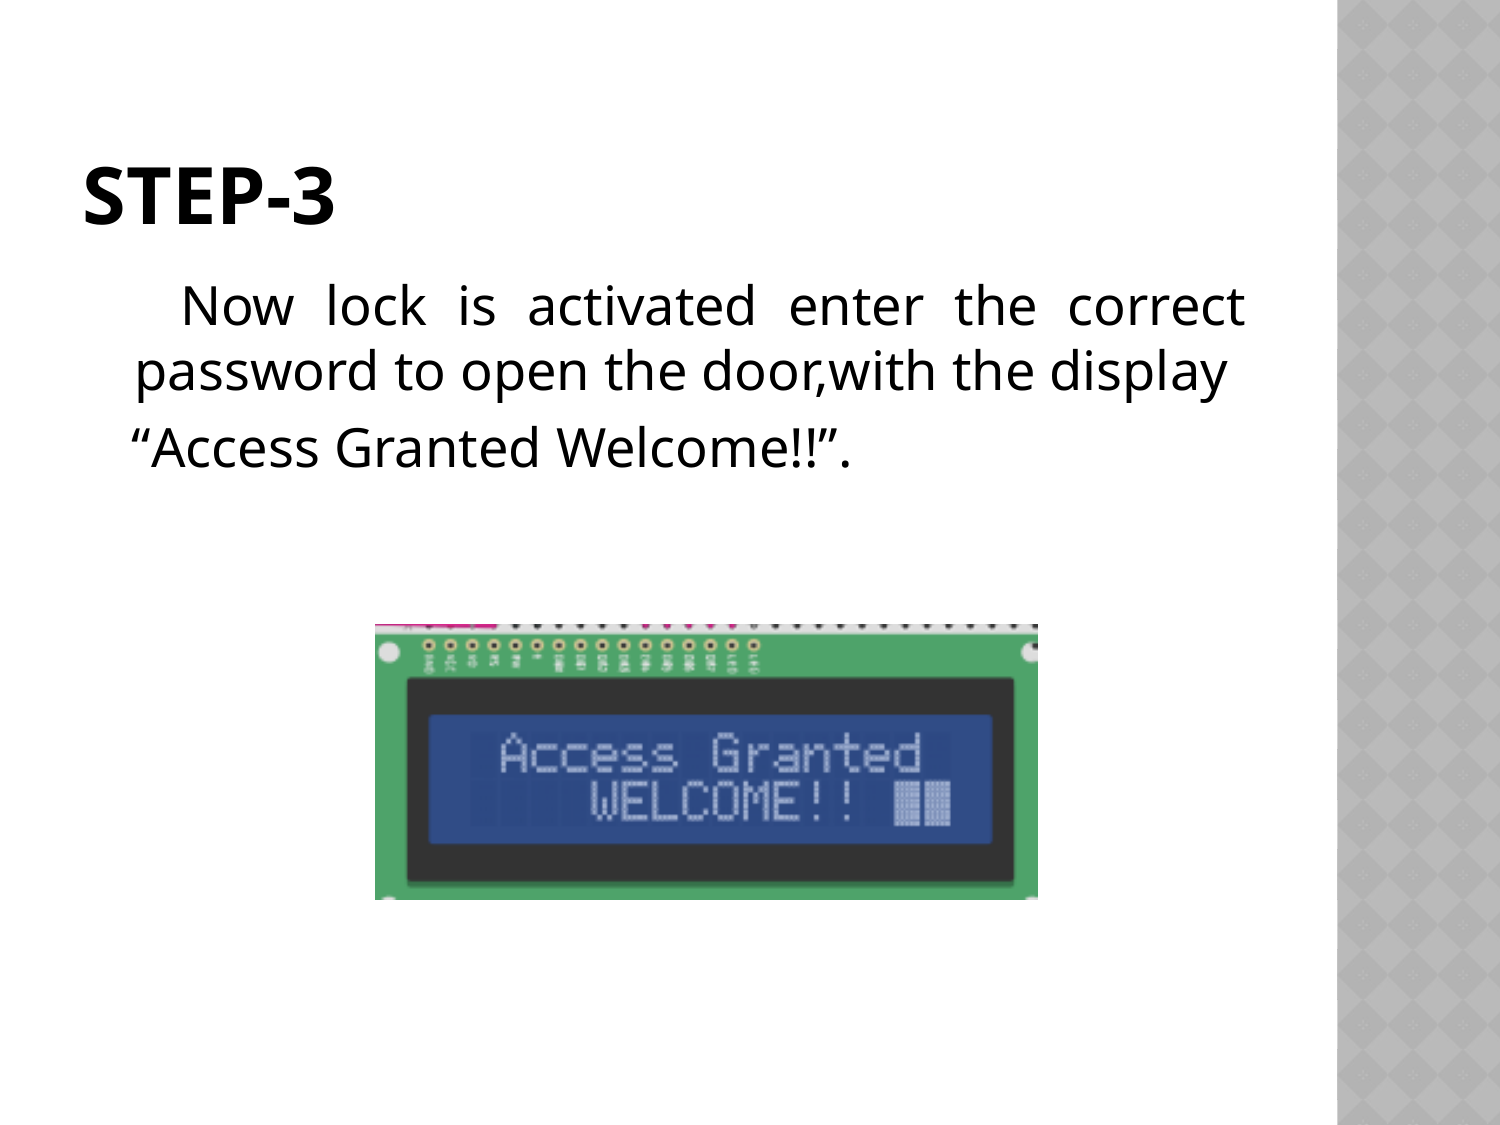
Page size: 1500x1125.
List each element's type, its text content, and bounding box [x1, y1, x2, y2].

title Step-3 [75, 52, 1263, 240]
picture [374, 624, 1038, 901]
list Now lock is activated enter the correct password to open the door,with the display “Access Granted Welcome!!”. [75, 264, 1263, 1059]
